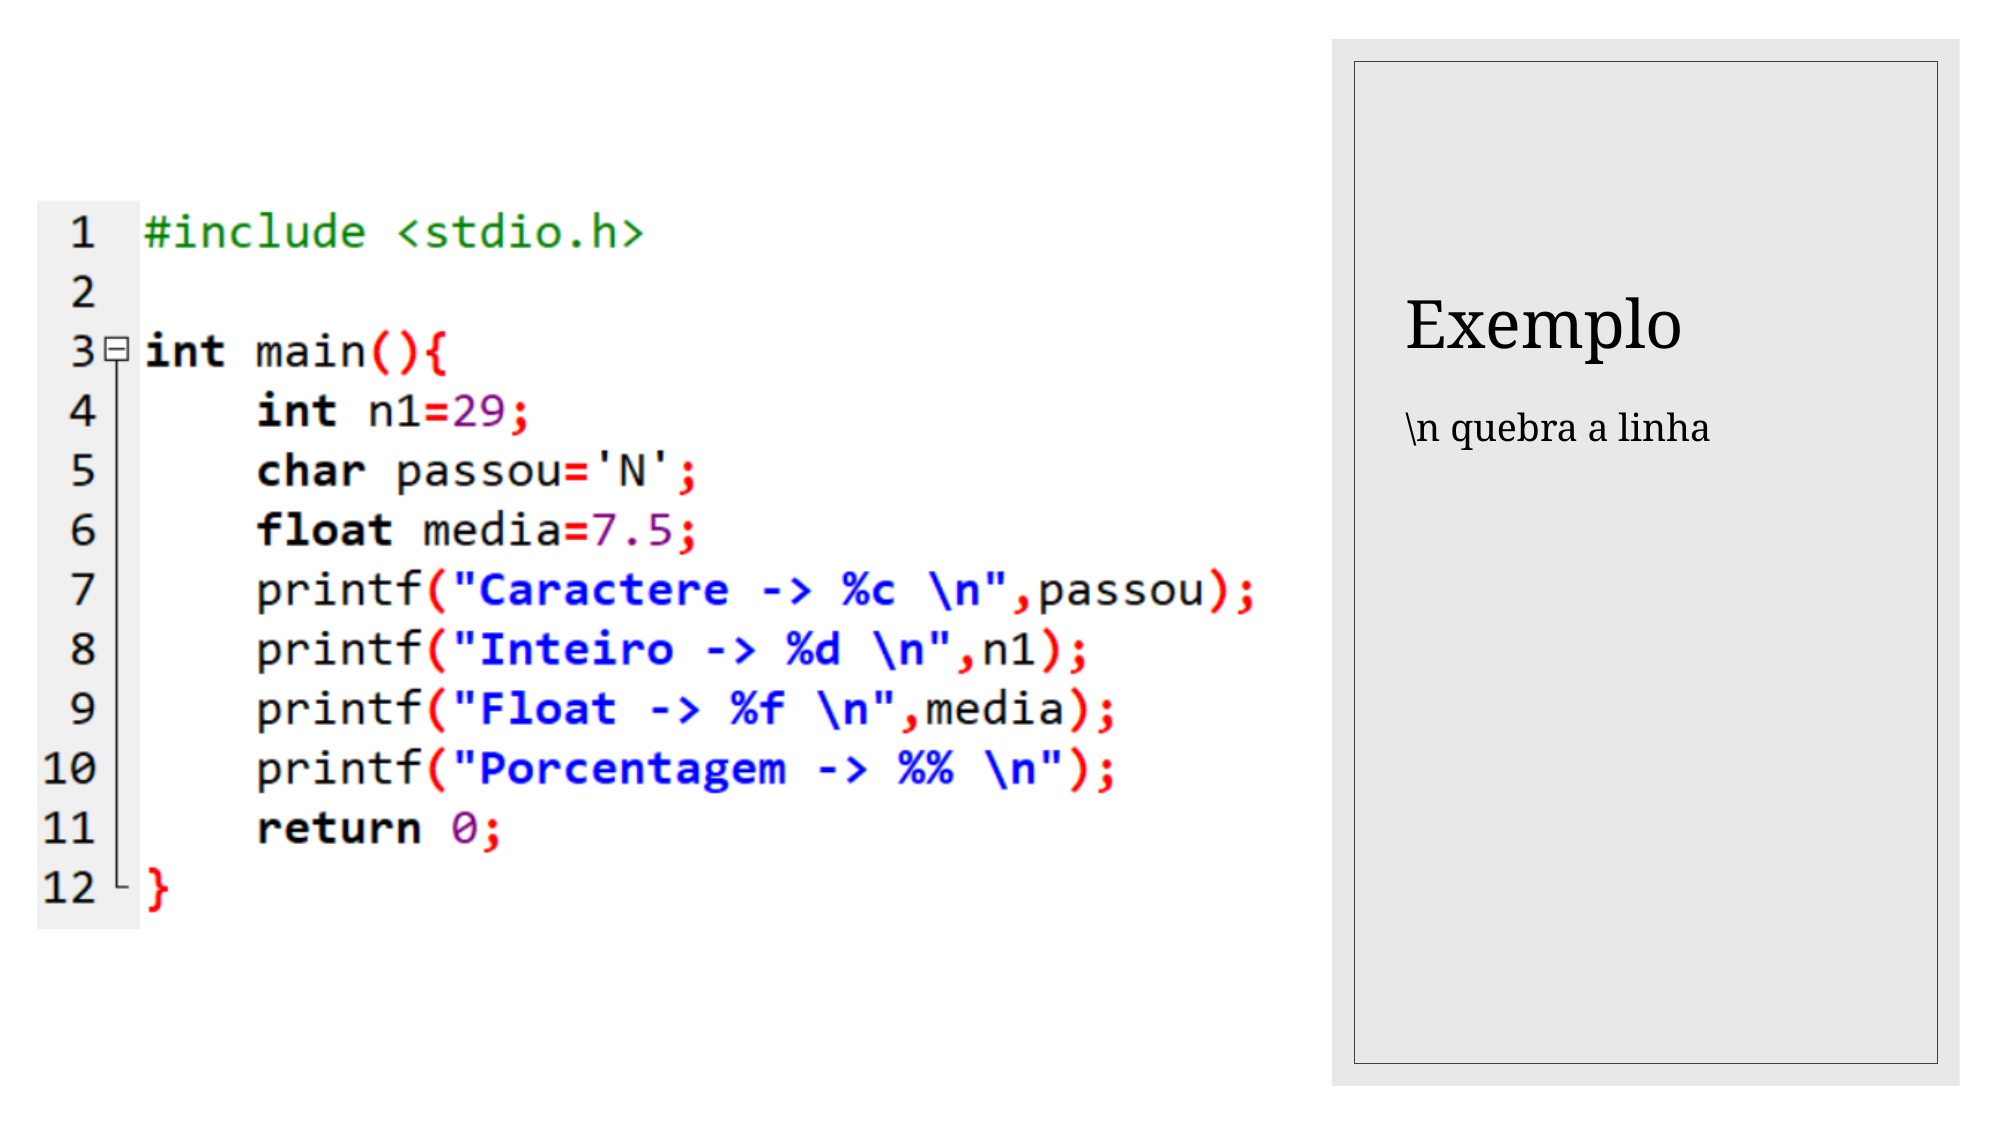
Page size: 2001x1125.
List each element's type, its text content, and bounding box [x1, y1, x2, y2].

list \n quebra a linha [1390, 391, 1907, 968]
picture [37, 196, 1300, 929]
title Exemplo [1390, 98, 1907, 369]
